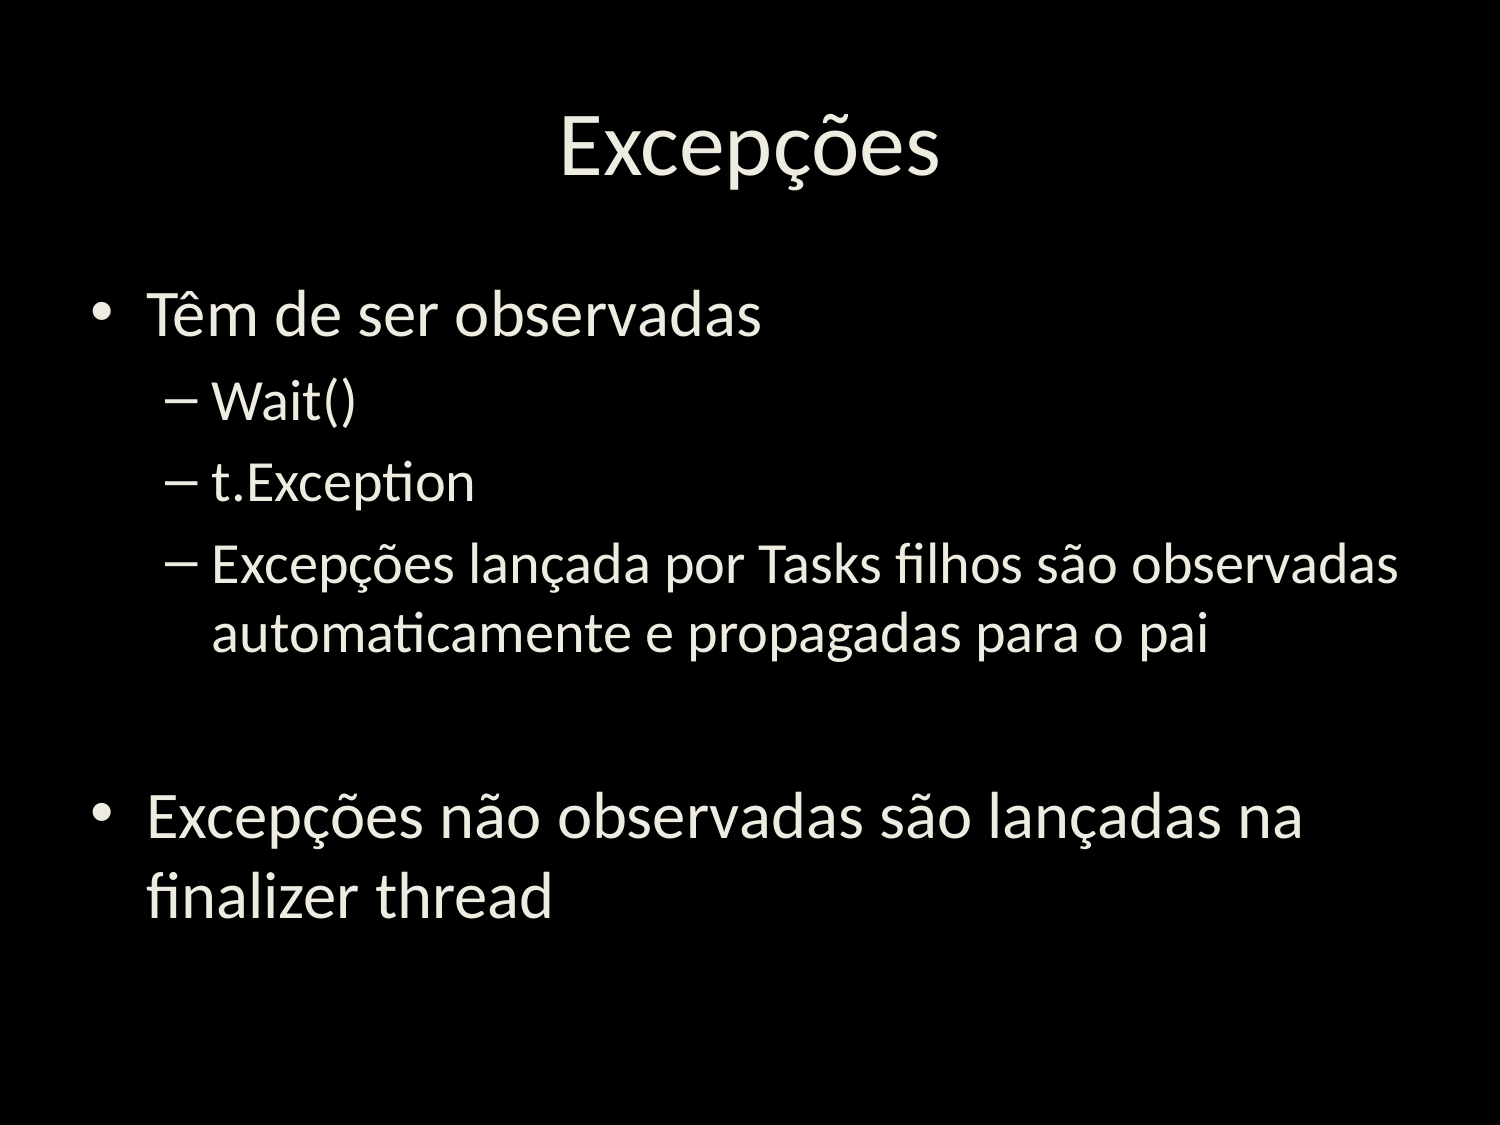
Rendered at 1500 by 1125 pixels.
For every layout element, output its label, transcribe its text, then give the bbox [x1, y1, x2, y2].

title Excepções [75, 45, 1425, 233]
list Têm de ser observadas Wait() t.Exception Excepções lançada por Tasks filhos são observadas automaticamente e propagadas para o pai Excepções não observadas são lançadas na finalizer thread [75, 262, 1425, 1005]
